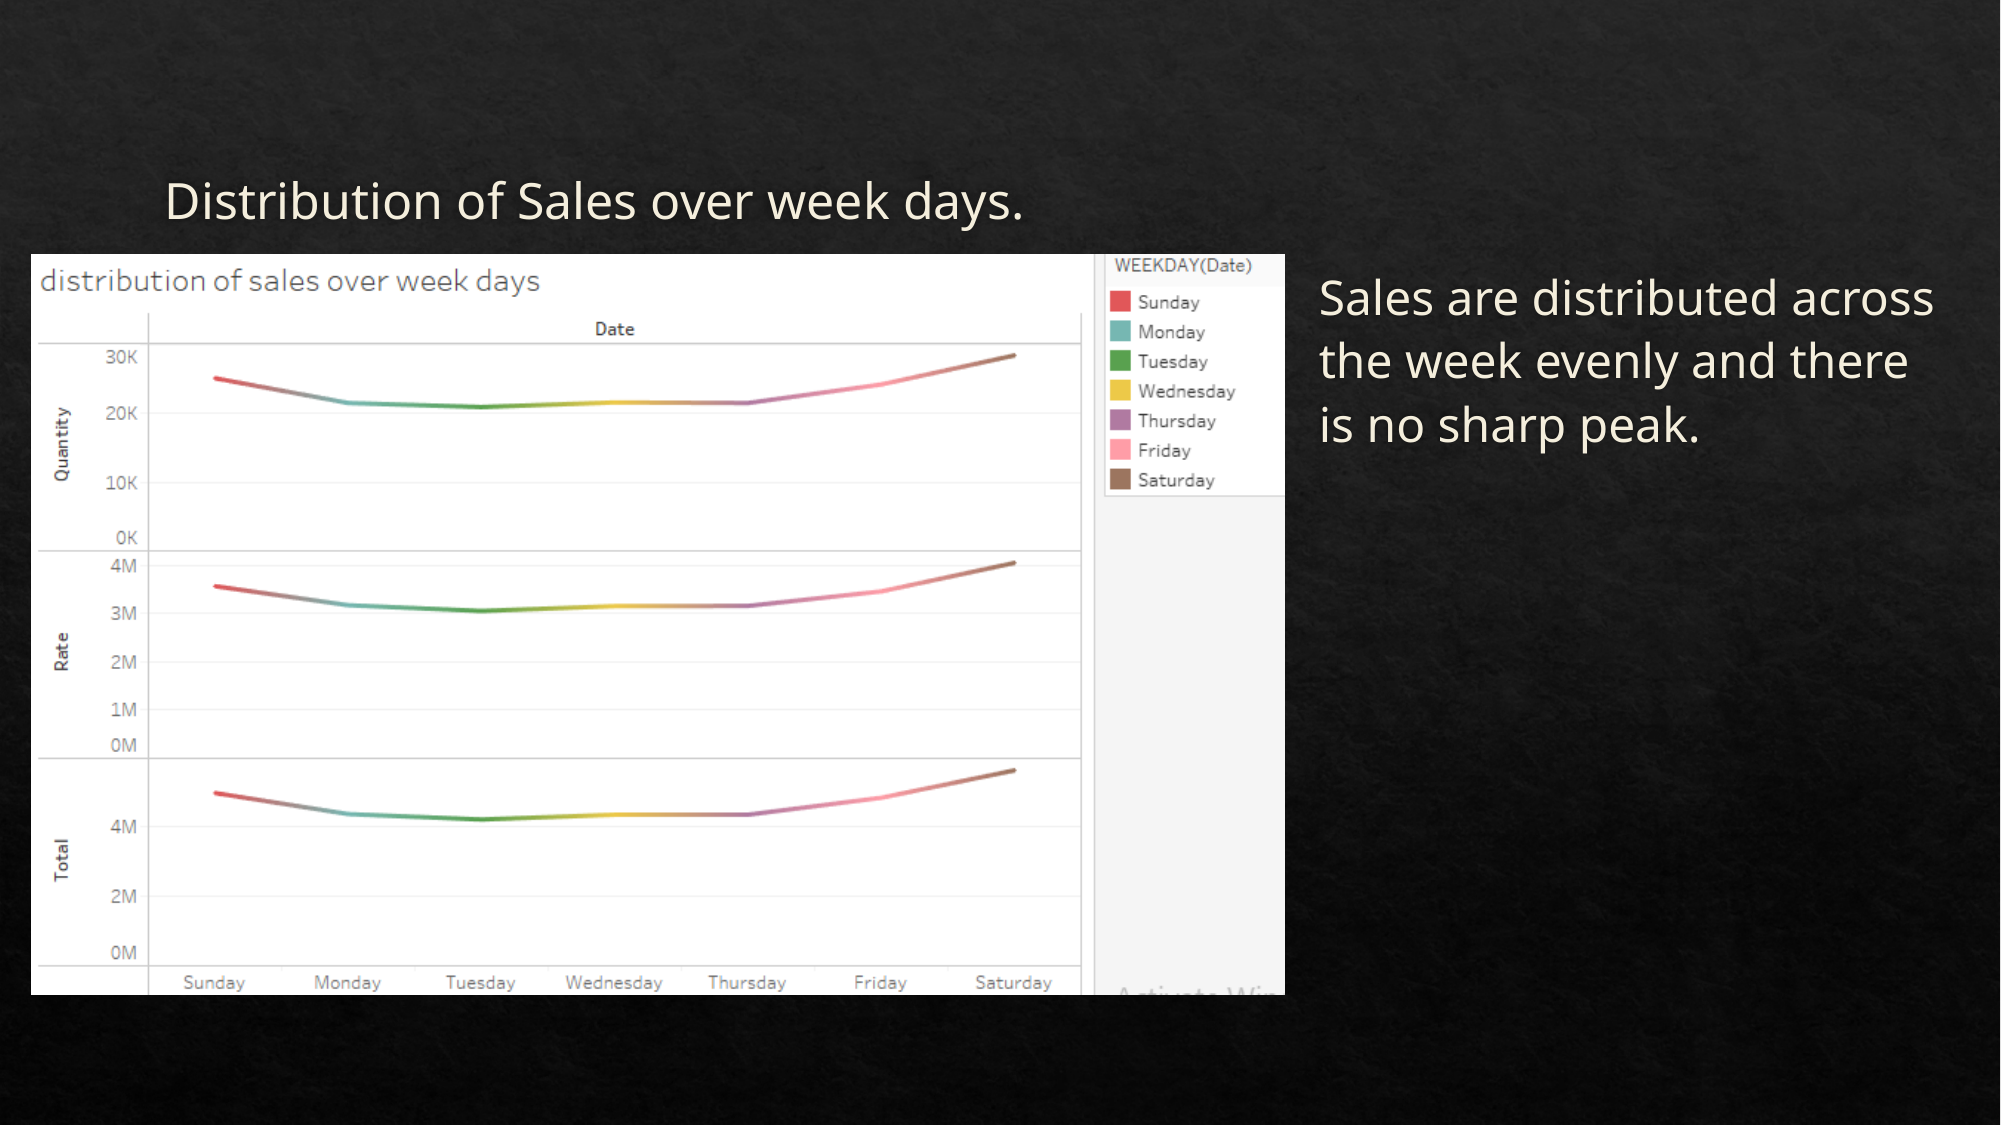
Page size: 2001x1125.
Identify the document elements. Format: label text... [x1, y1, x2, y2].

title Distribution of Sales over week days. [149, 99, 1849, 307]
picture [31, 254, 1285, 995]
list Sales are distributed across the week evenly and there is no sharp peak. [1297, 254, 1966, 864]
